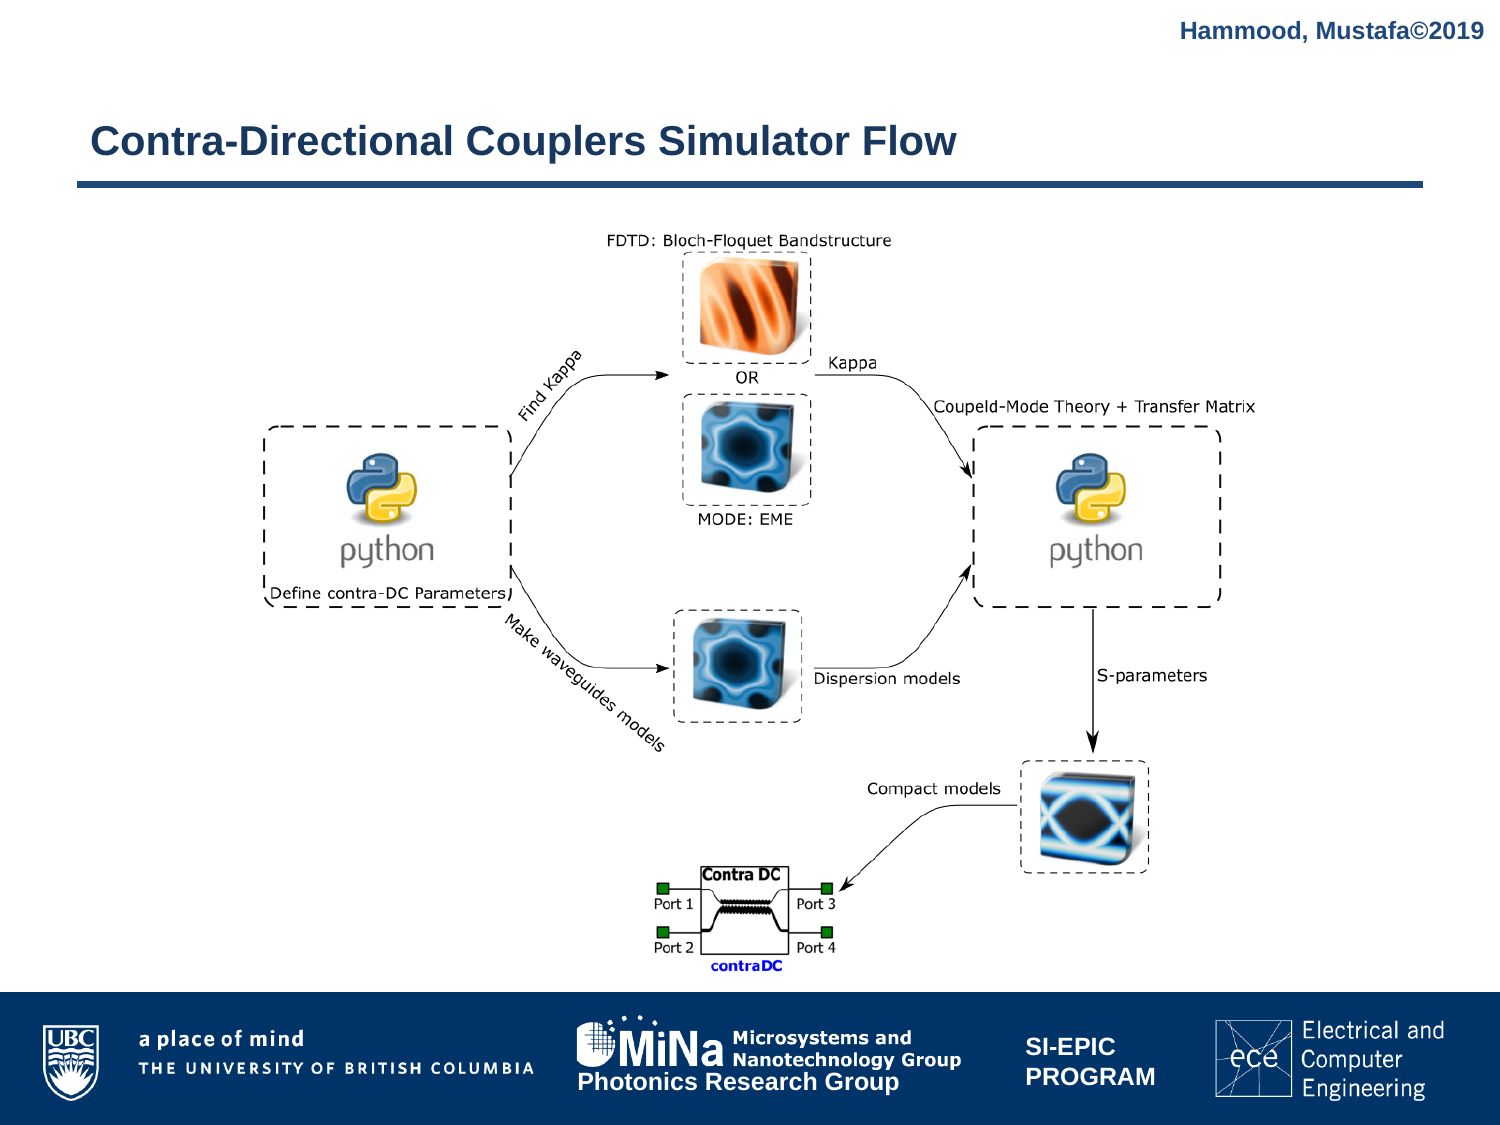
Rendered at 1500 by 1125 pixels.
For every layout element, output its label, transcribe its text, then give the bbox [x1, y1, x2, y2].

picture [241, 207, 1259, 979]
slide_number 13 [1149, 1065, 1500, 1125]
footer Hammood, Mustafa©2019 [1025, 0, 1500, 60]
title Contra-Directional Couplers Simulator Flow [75, 45, 1500, 233]
picture [0, 992, 1500, 1125]
